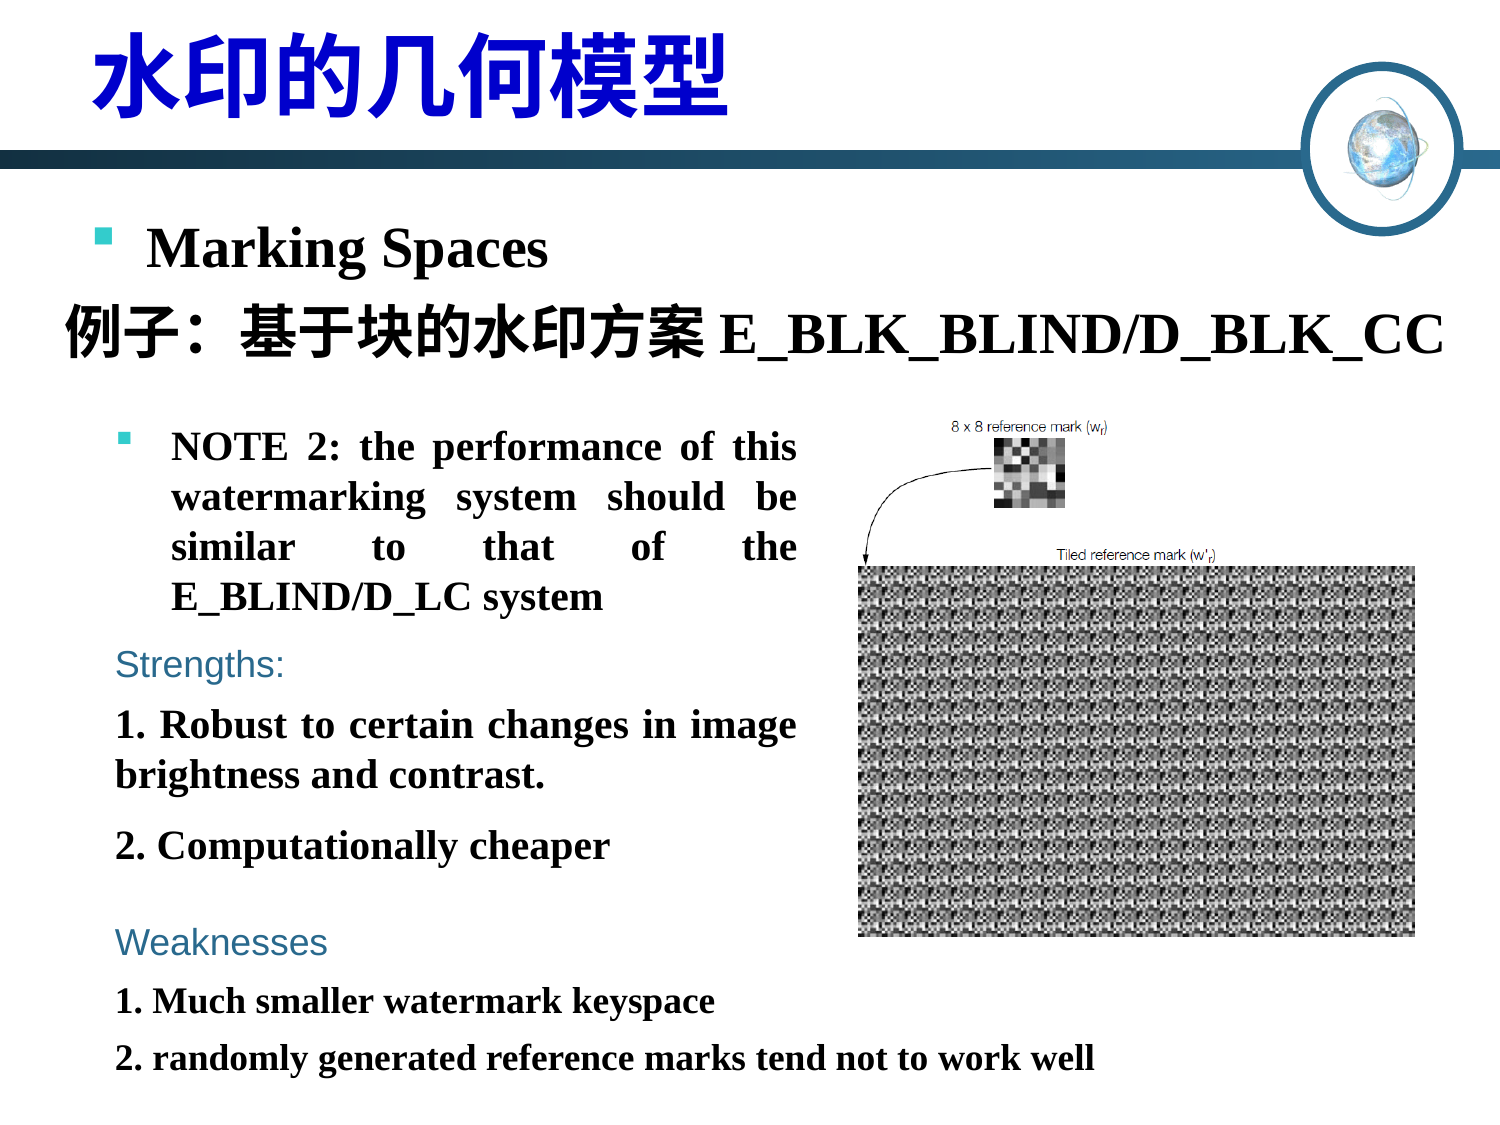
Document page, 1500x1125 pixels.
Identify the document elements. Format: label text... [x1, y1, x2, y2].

picture [849, 410, 1417, 941]
picture [1310, 72, 1454, 201]
list Marking Spaces [75, 201, 1475, 298]
title 水印的几何模型 [75, 37, 1288, 130]
text_box 例子：基于块的水印方案E_BLK_BLIND/D_BLK_CC [49, 287, 1463, 373]
text_box Weaknesses 1. Much smaller watermark keyspace 2. randomly generated reference marks tend not to work well [99, 910, 1488, 1086]
text_box NOTE 2: the performance of this watermarking system should be similar to that of the E_BLIND/D_LC system Strengths: 1. Robust to certain changes in image brightness and contrast. 2. Computationally cheaper [99, 411, 813, 876]
